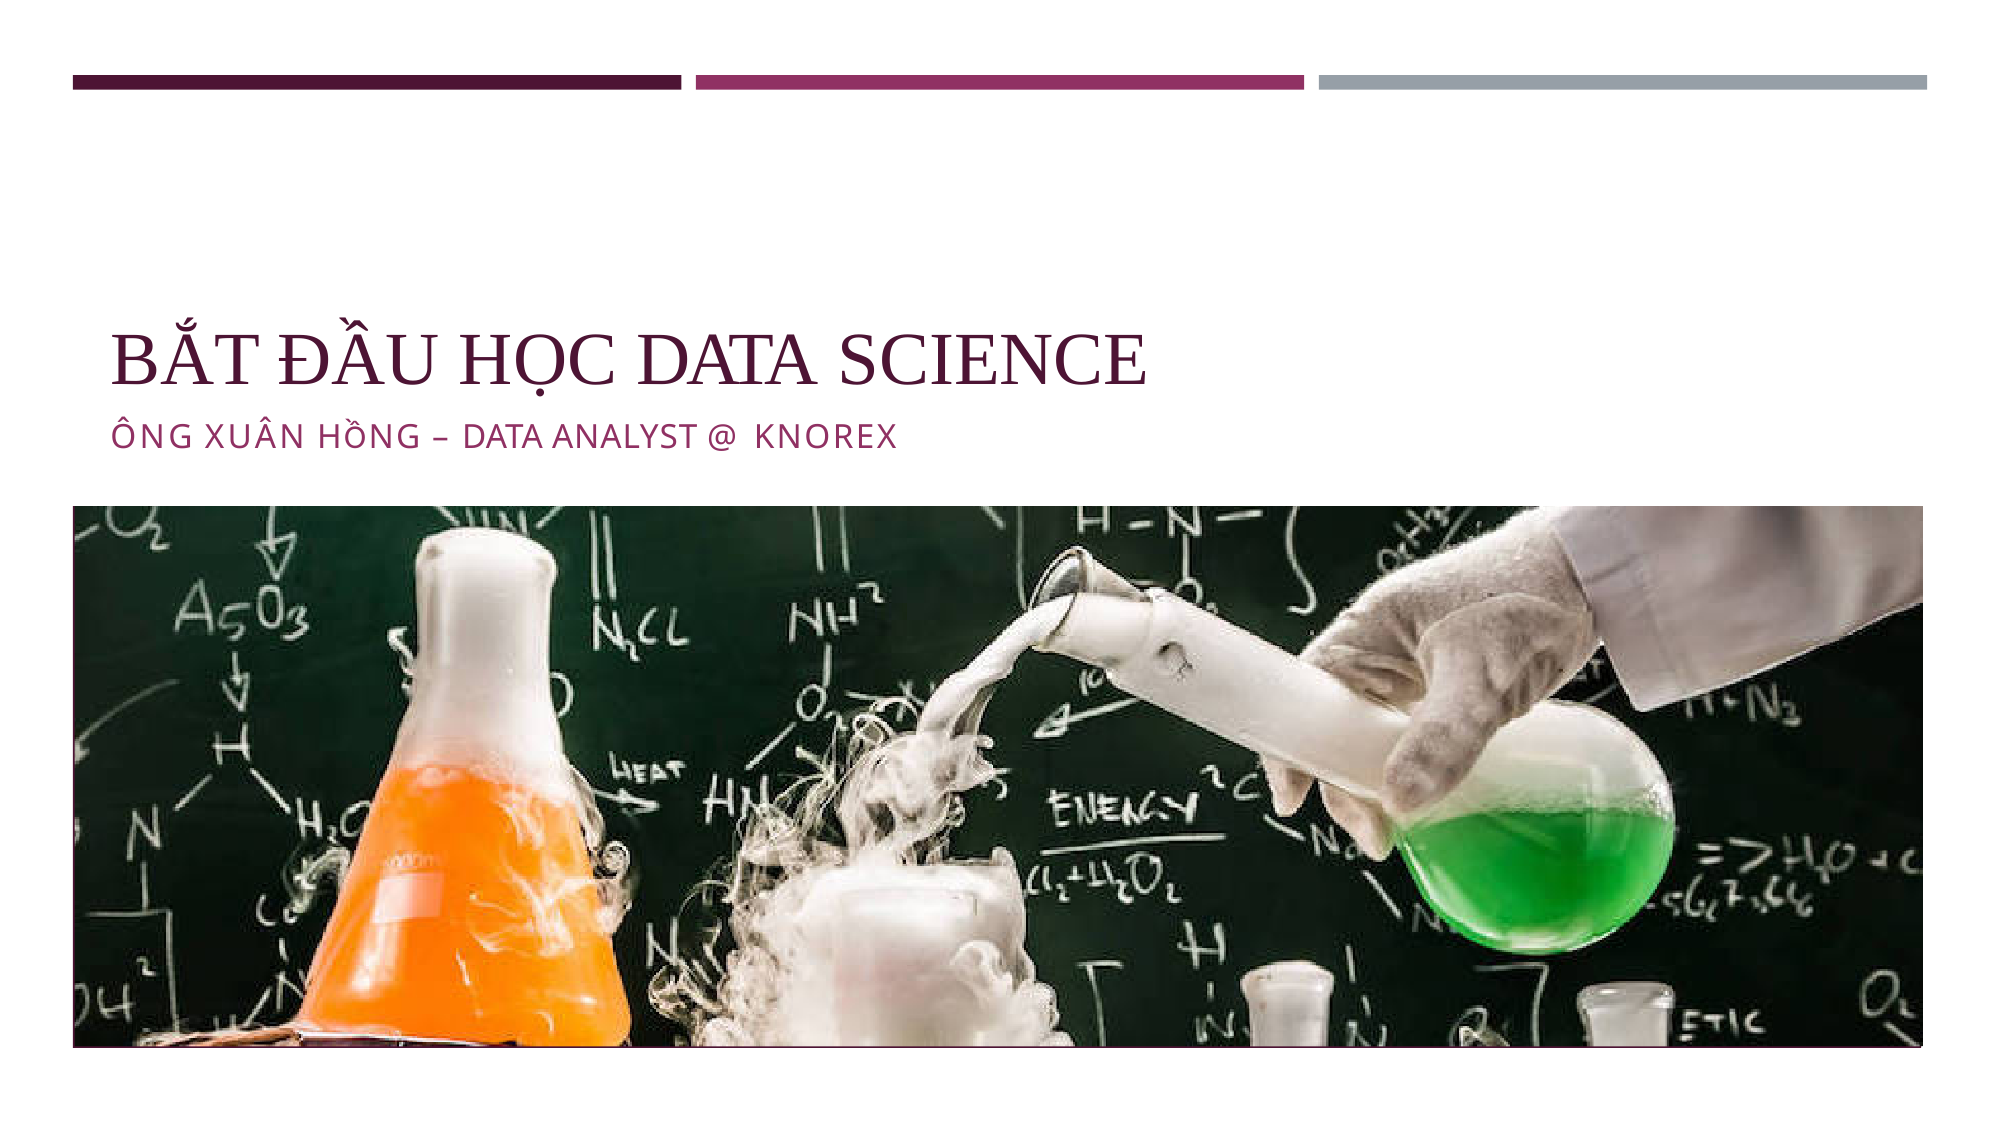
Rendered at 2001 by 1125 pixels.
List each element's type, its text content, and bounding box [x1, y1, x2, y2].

text_box [72, 506, 1923, 1048]
title BẮT ĐẦU HỌC DATA SCIENCE ÔNG XUÂN HỒNG – DATA ANALYST @ KNOREX [108, 273, 1161, 498]
